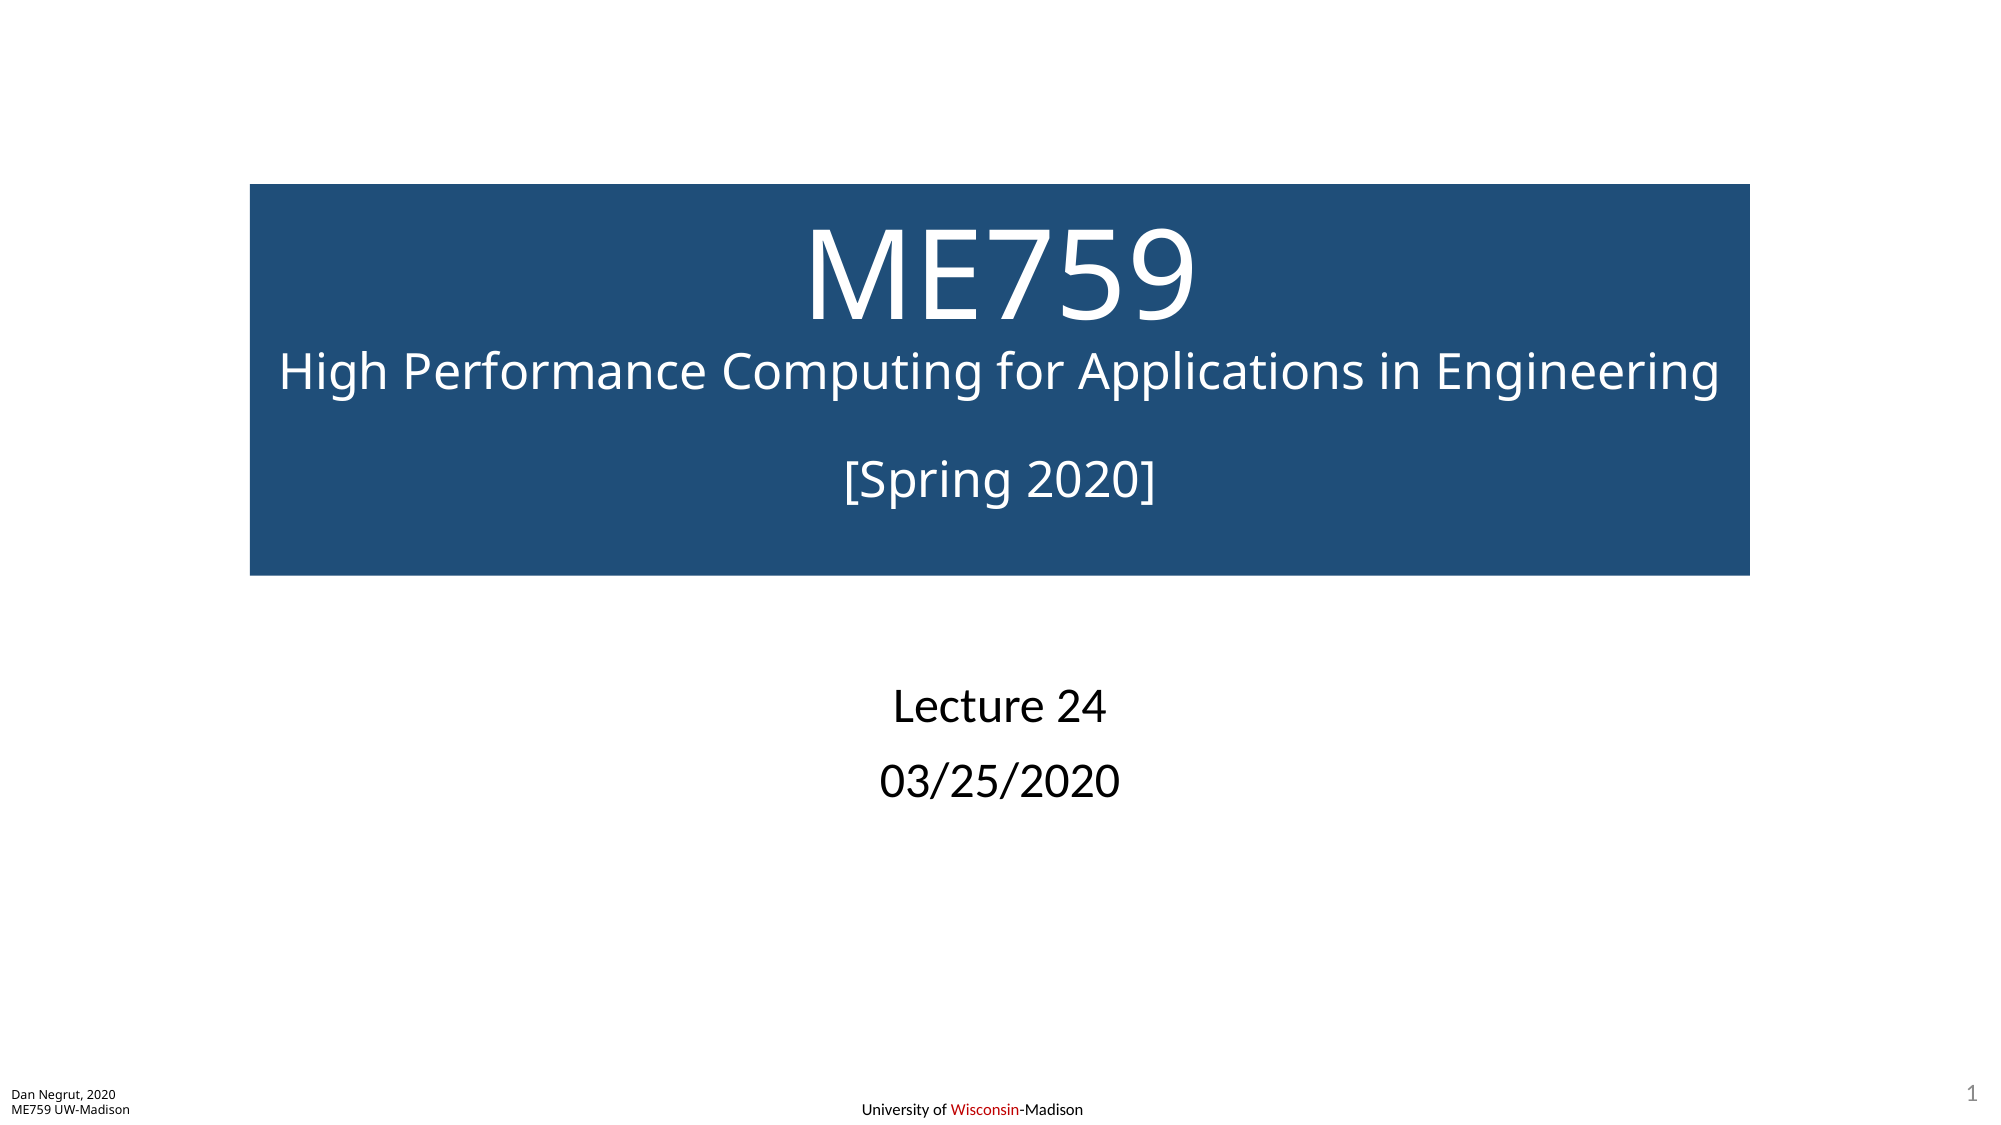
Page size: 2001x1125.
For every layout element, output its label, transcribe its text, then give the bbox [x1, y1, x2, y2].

subtitle Lecture 24 03/25/2020 [249, 590, 1750, 863]
slide_number 1 [1879, 1069, 1994, 1114]
text_box Dan Negrut, 2020 ME759 UW-Madison [0, 1079, 145, 1125]
title ME759 High Performance Computing for Applications in Engineering [Spring 2020] [249, 184, 1750, 576]
